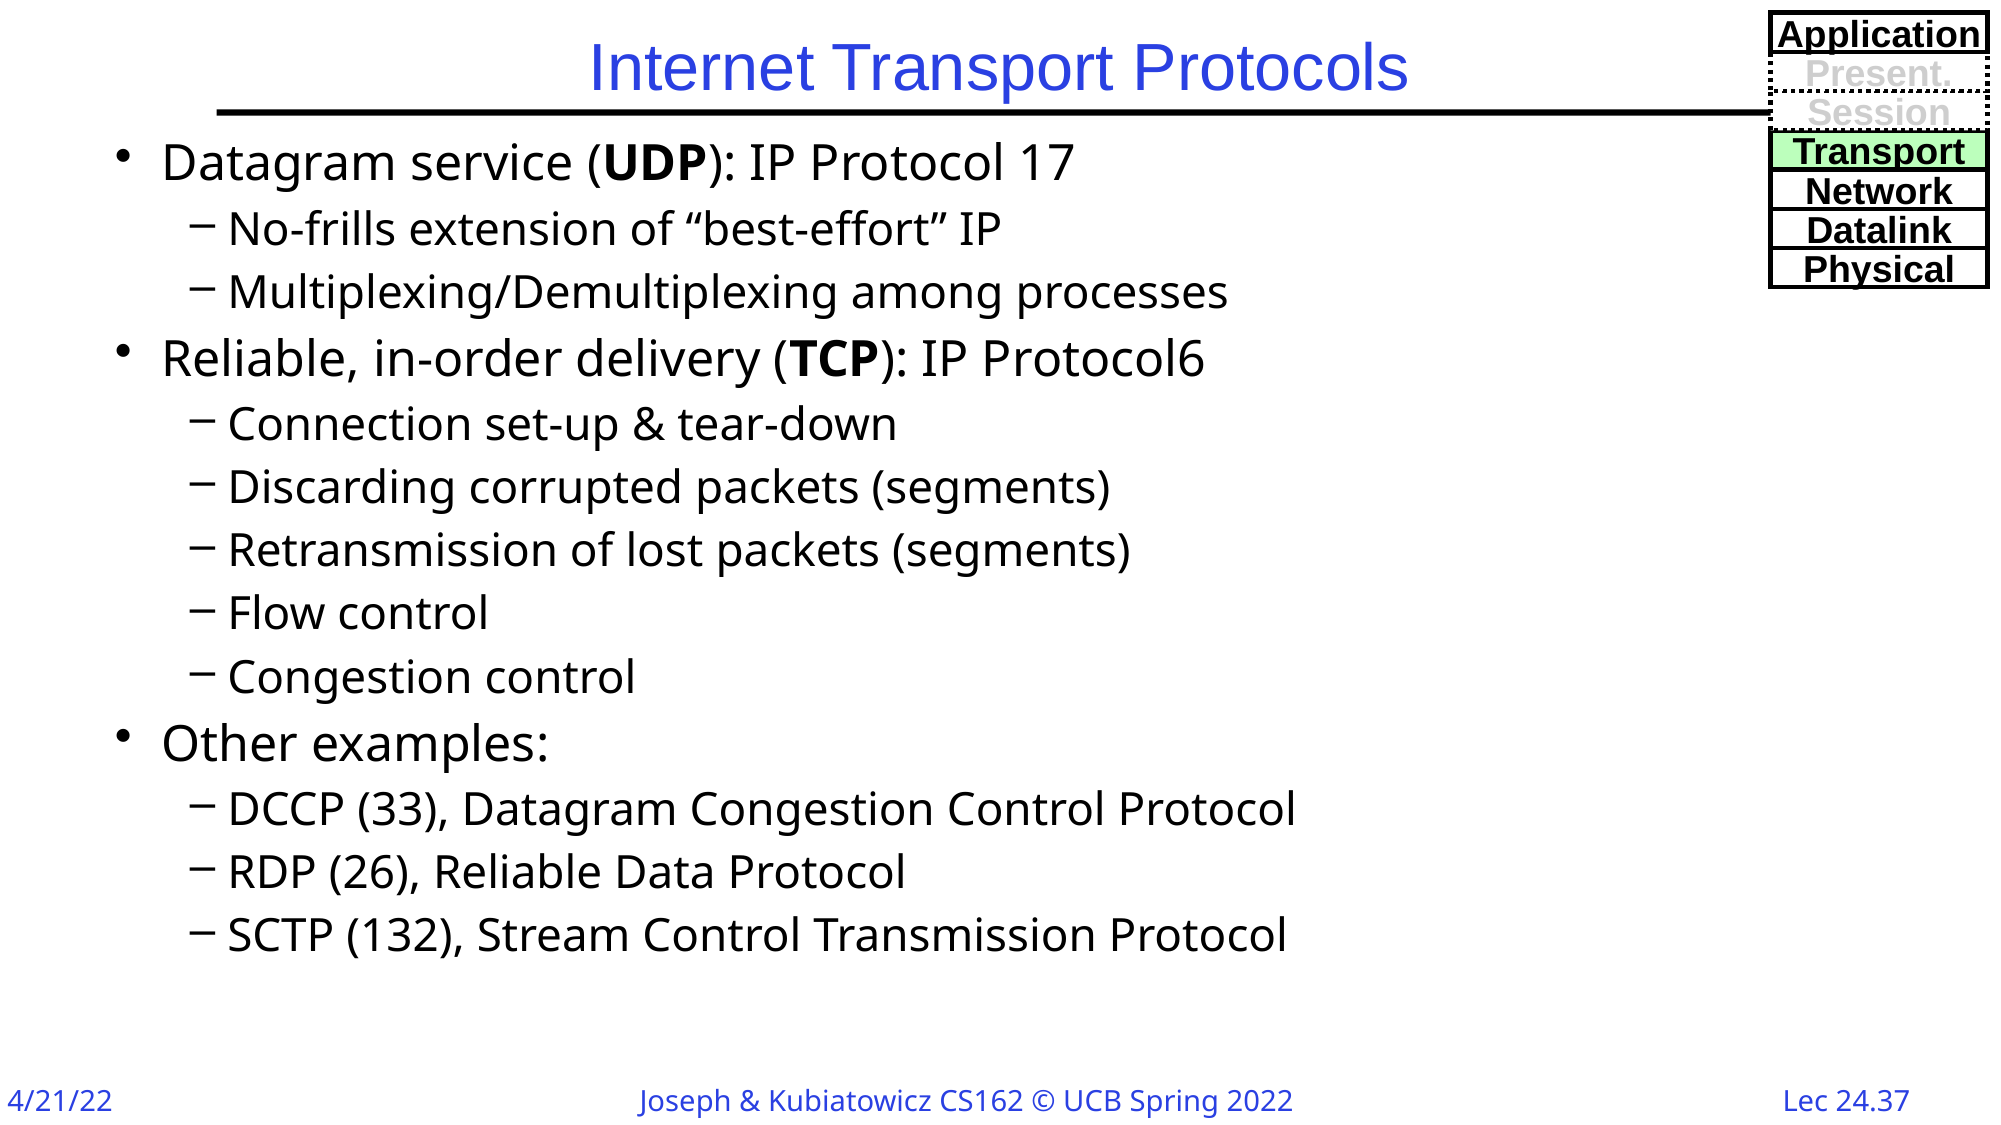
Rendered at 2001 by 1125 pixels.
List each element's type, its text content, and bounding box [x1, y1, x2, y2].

text_box Session [1770, 92, 1988, 131]
title Internet Transport Protocols [216, 24, 1770, 113]
text_box Physical [1770, 248, 1988, 288]
text_box Network [1770, 169, 1988, 208]
text_box Present. [1770, 52, 1988, 92]
text_box Transport [1770, 131, 1988, 169]
text_box Application [1770, 12, 1988, 52]
text_box Datalink [1770, 208, 1988, 248]
list Datagram service (UDP): IP Protocol 17 No-frills extension of “best-effort” IP Multiplexing/Demultiplexing among processes Reliable, in-order delivery (TCP): IP Protocol6 Connection set-up & tear-down Discarding corrupted packets (segments) Retransmission of lost packets (segments) Flow control Congestion control Other examples: DCCP (33), Datagram Congestion Control Protocol RDP (26), Reliable Data Protocol SCTP (132), Stream Control Transmission Protocol [99, 130, 1888, 1050]
